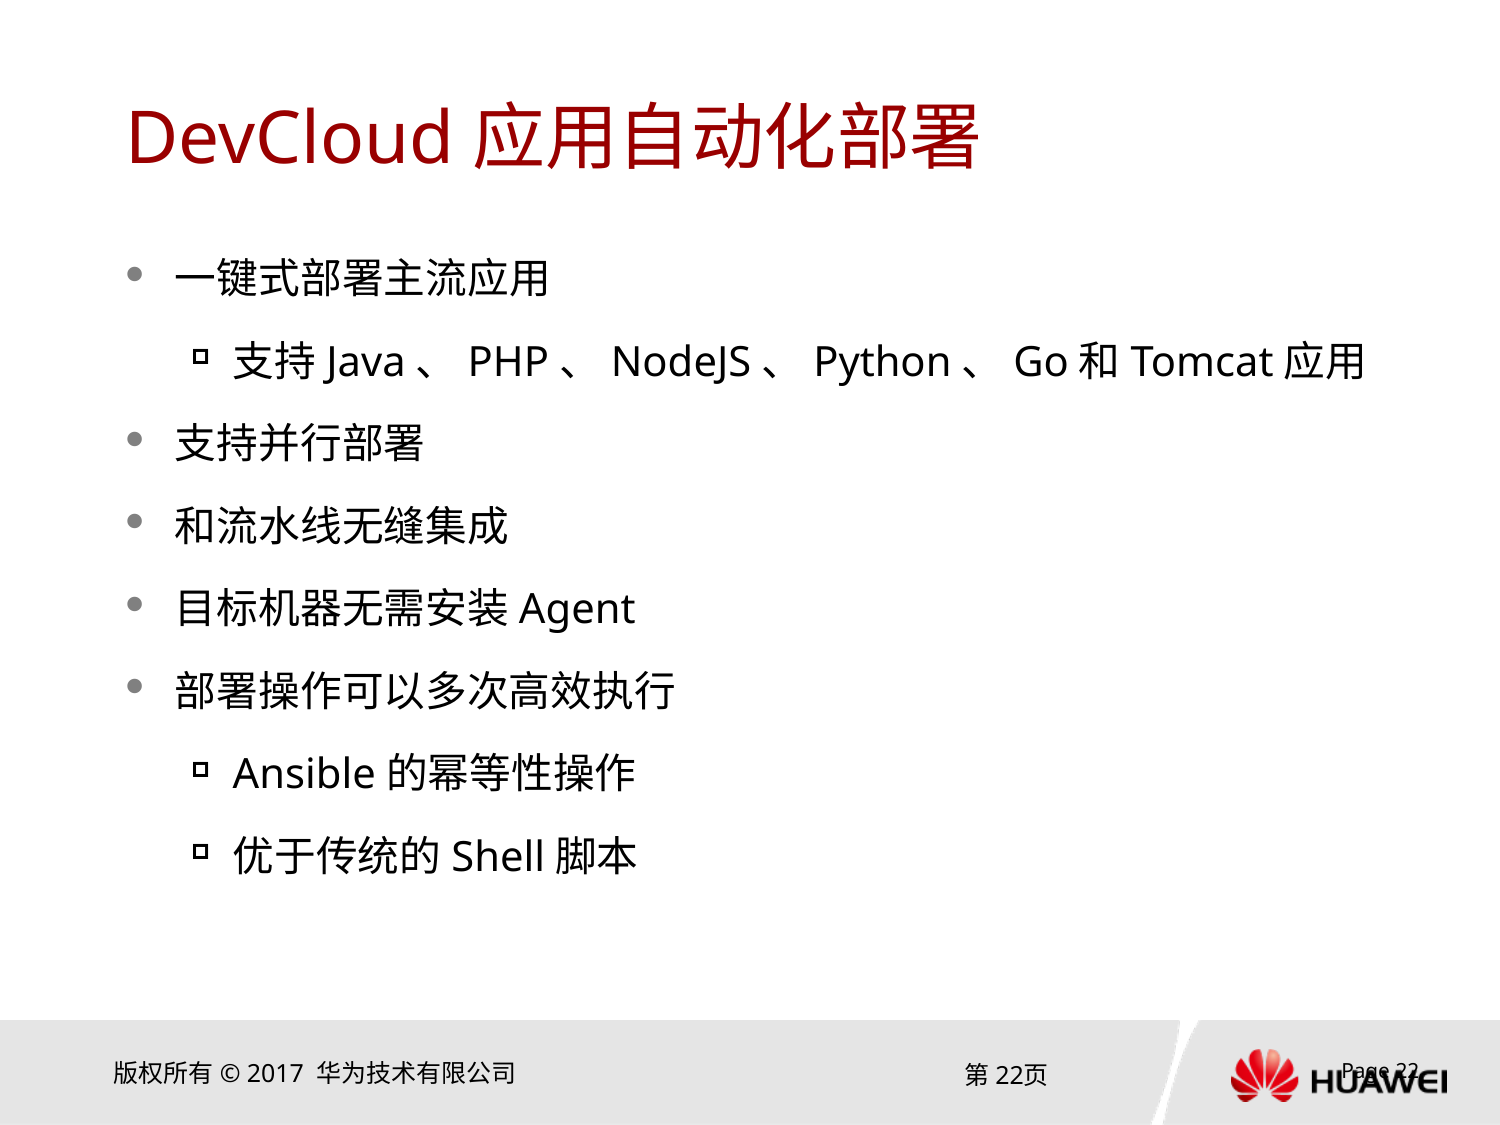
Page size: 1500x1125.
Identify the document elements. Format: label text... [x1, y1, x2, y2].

picture [0, 1020, 1500, 1125]
slide_number Page 21 [1326, 1050, 1500, 1125]
title DevCloud应用自动化部署 [111, 63, 1378, 207]
list 一键式部署主流应用 支持Java、PHP、NodeJS、Python、Go和Tomcat应用 支持并行部署 和流水线无缝集成 目标机器无需安装Agent 部署操作可以多次高效执行 Ansible的幂等性操作 优于传统的Shell脚本 [111, 225, 1412, 870]
